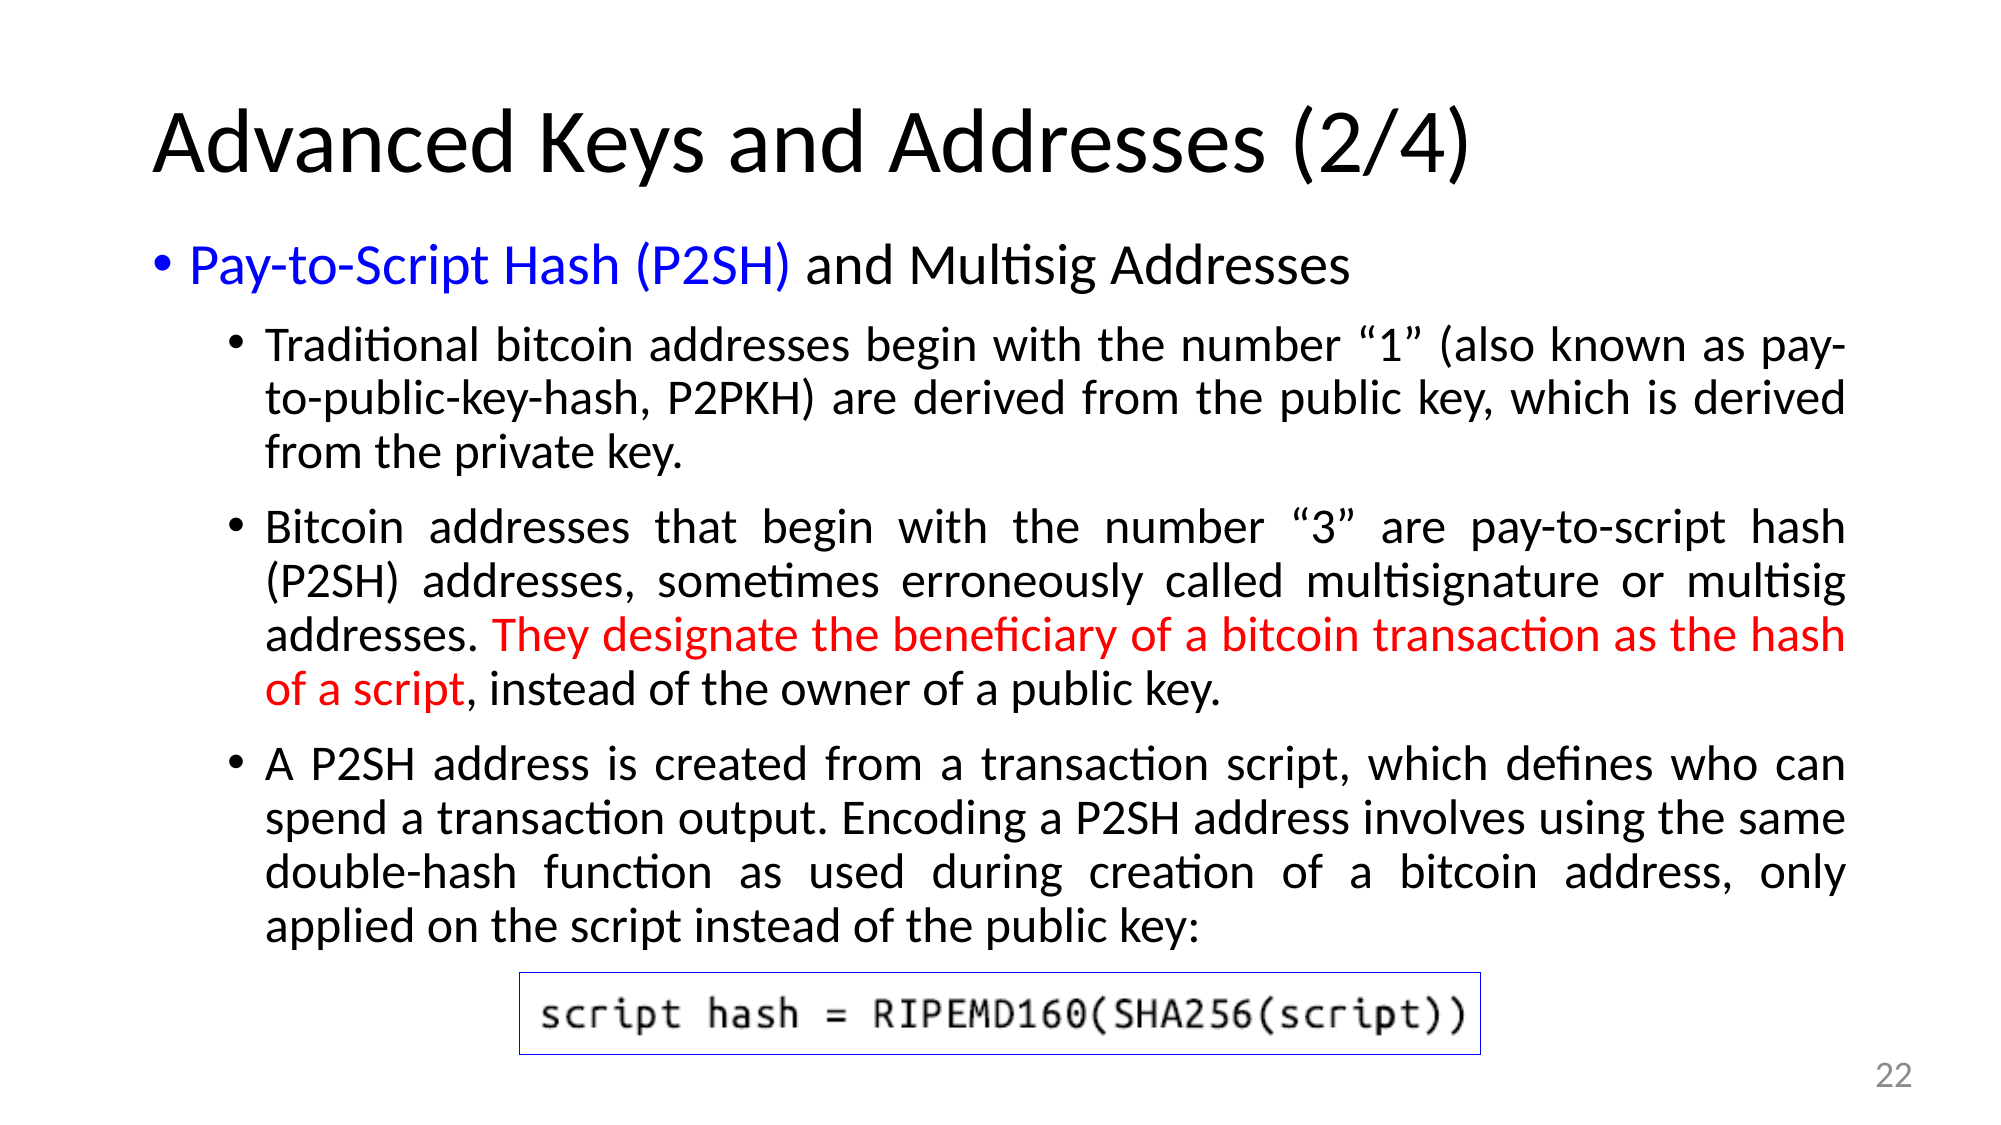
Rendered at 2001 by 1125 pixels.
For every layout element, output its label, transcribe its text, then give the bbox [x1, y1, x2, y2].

slide_number 22 [1477, 1042, 1928, 1103]
picture [519, 972, 1481, 1055]
title Advanced Keys and Addresses (2/4) [137, 59, 1863, 226]
list Pay-to-Script Hash (P2SH) and Multisig Addresses Traditional bitcoin addresses begin with the number “1” (also known as pay-to-public-key-hash, P2PKH) are derived from the public key, which is derived from the private key. Bitcoin addresses that begin with the number “3” are pay-to-script hash (P2SH) addresses, sometimes erroneously called multisignature or multisig addresses. They designate the beneficiary of a bitcoin transaction as the hash of a script, instead of the owner of a public key. A P2SH address is created from a transaction script, which defines who can spend a transaction output. Encoding a P2SH address involves using the same double-hash function as used during creation of a bitcoin address, only applied on the script instead of the public key: [137, 226, 1863, 1014]
